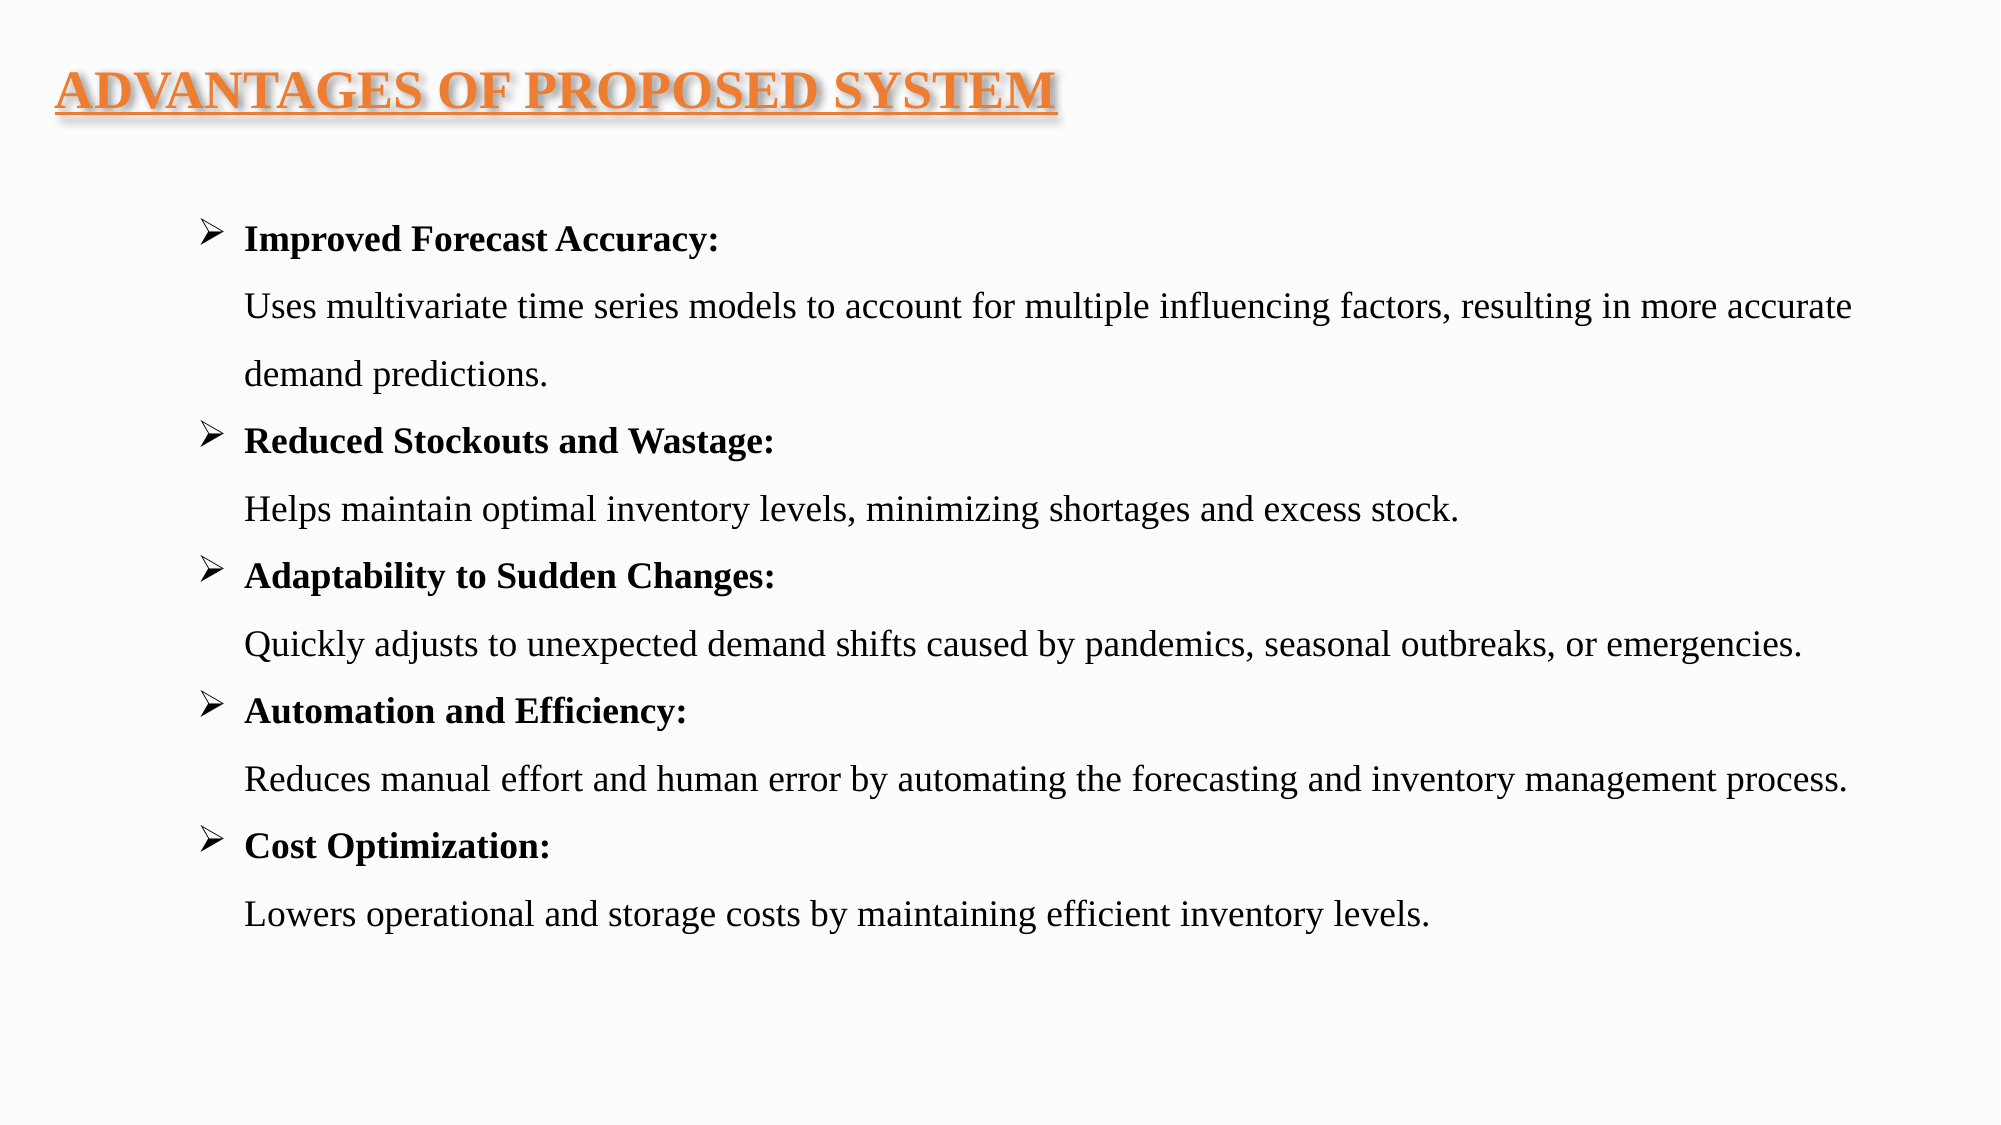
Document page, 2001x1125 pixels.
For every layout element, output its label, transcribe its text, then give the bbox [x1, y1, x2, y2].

text_box ADVANTAGES OF PROPOSED SYSTEM [40, 47, 1152, 127]
text_box Improved Forecast Accuracy: Uses multivariate time series models to account for multiple influencing factors, resulting in more accurate demand predictions. Reduced Stockouts and Wastage: Helps maintain optimal inventory levels, minimizing shortages and excess stock. Adaptability to Sudden Changes: Quickly adjusts to unexpected demand shifts caused by pandemics, seasonal outbreaks, or emergencies. Automation and Efficiency: Reduces manual effort and human error by automating the forecasting and inventory management process. Cost Optimization: Lowers operational and storage costs by maintaining efficient inventory levels. [182, 183, 1967, 942]
